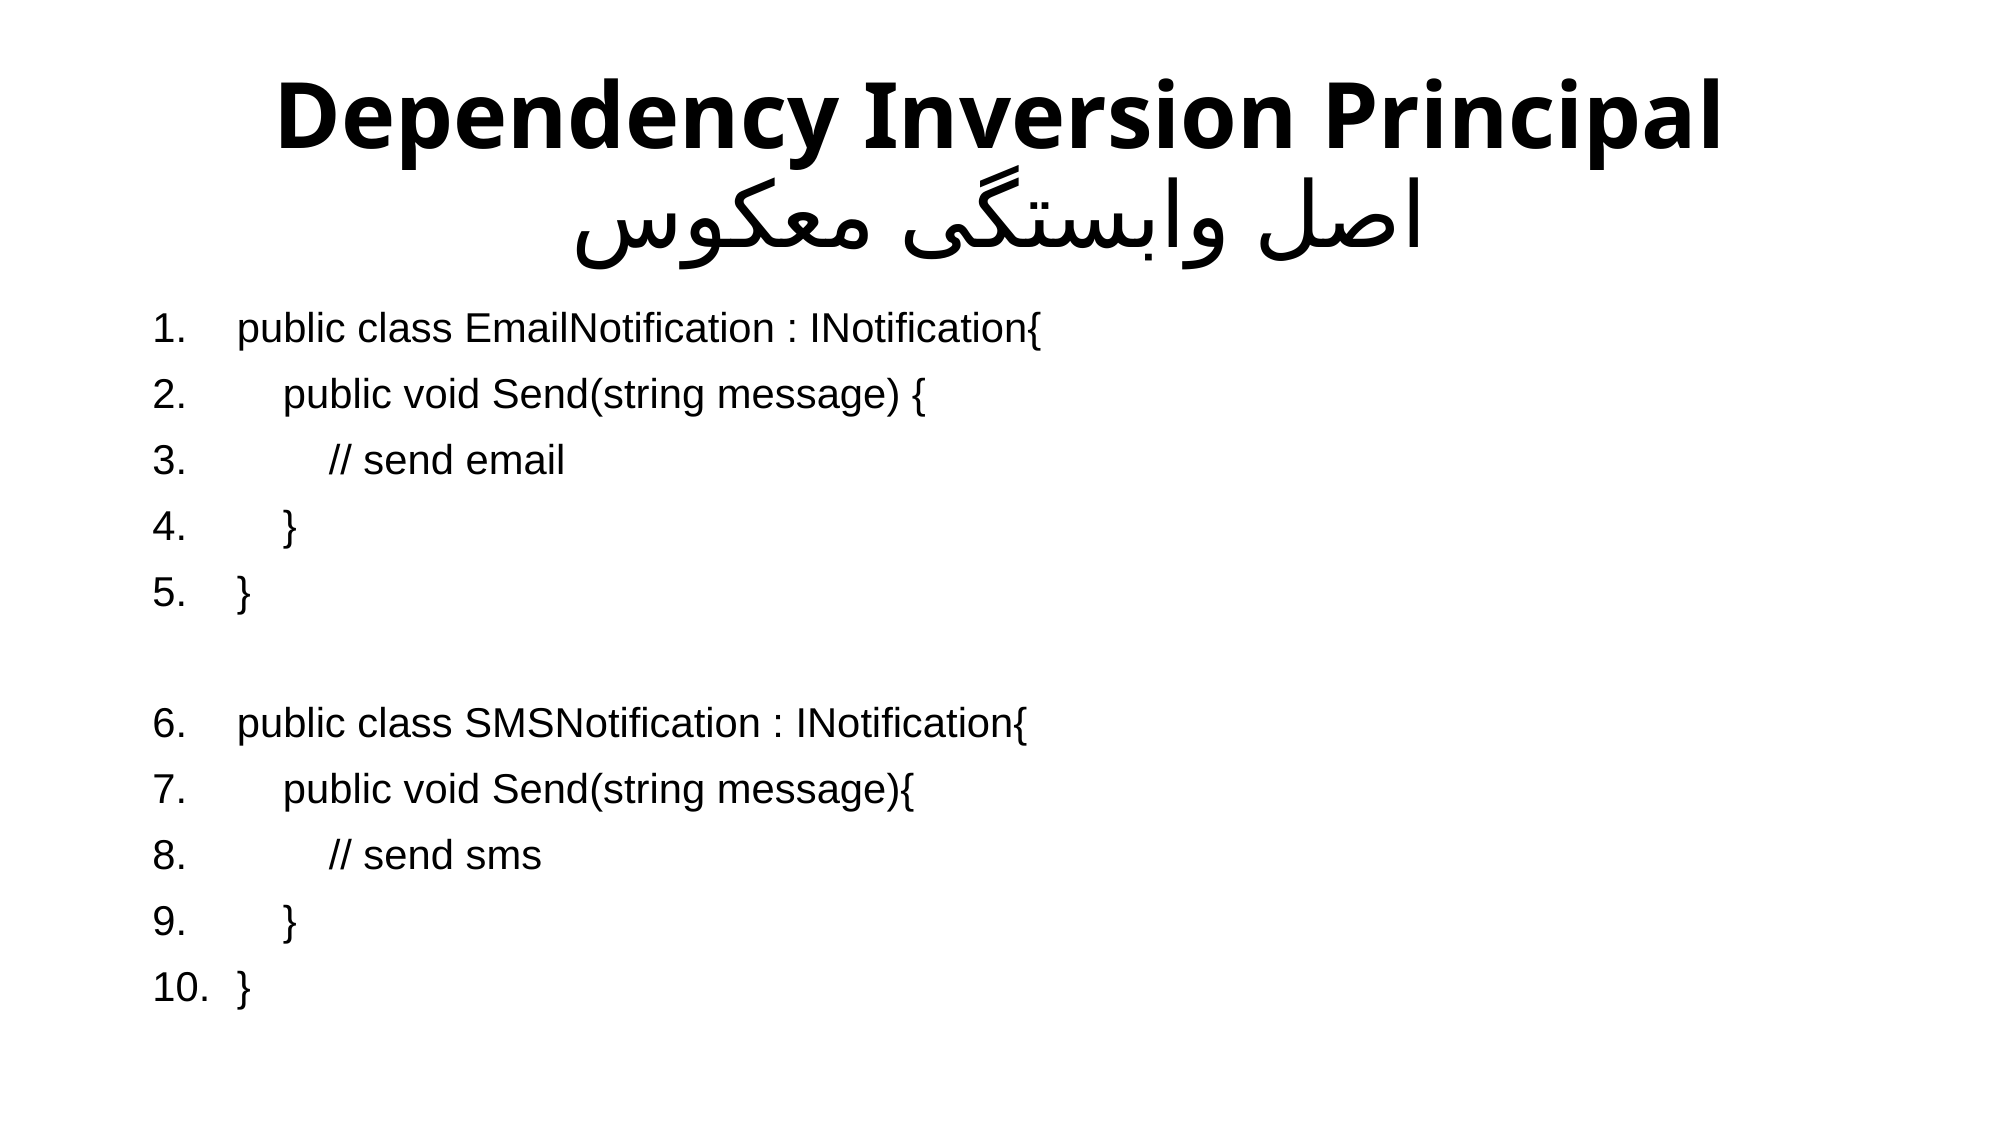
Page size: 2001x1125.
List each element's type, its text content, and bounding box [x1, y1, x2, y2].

list public class EmailNotification : INotification{ public void Send(string message) { // send email } } public class SMSNotification : INotification{ public void Send(string message){ // send sms } } [137, 299, 1863, 1014]
title Dependency Inversion Principal اصل وابستگی معکوس [137, 59, 1863, 278]
